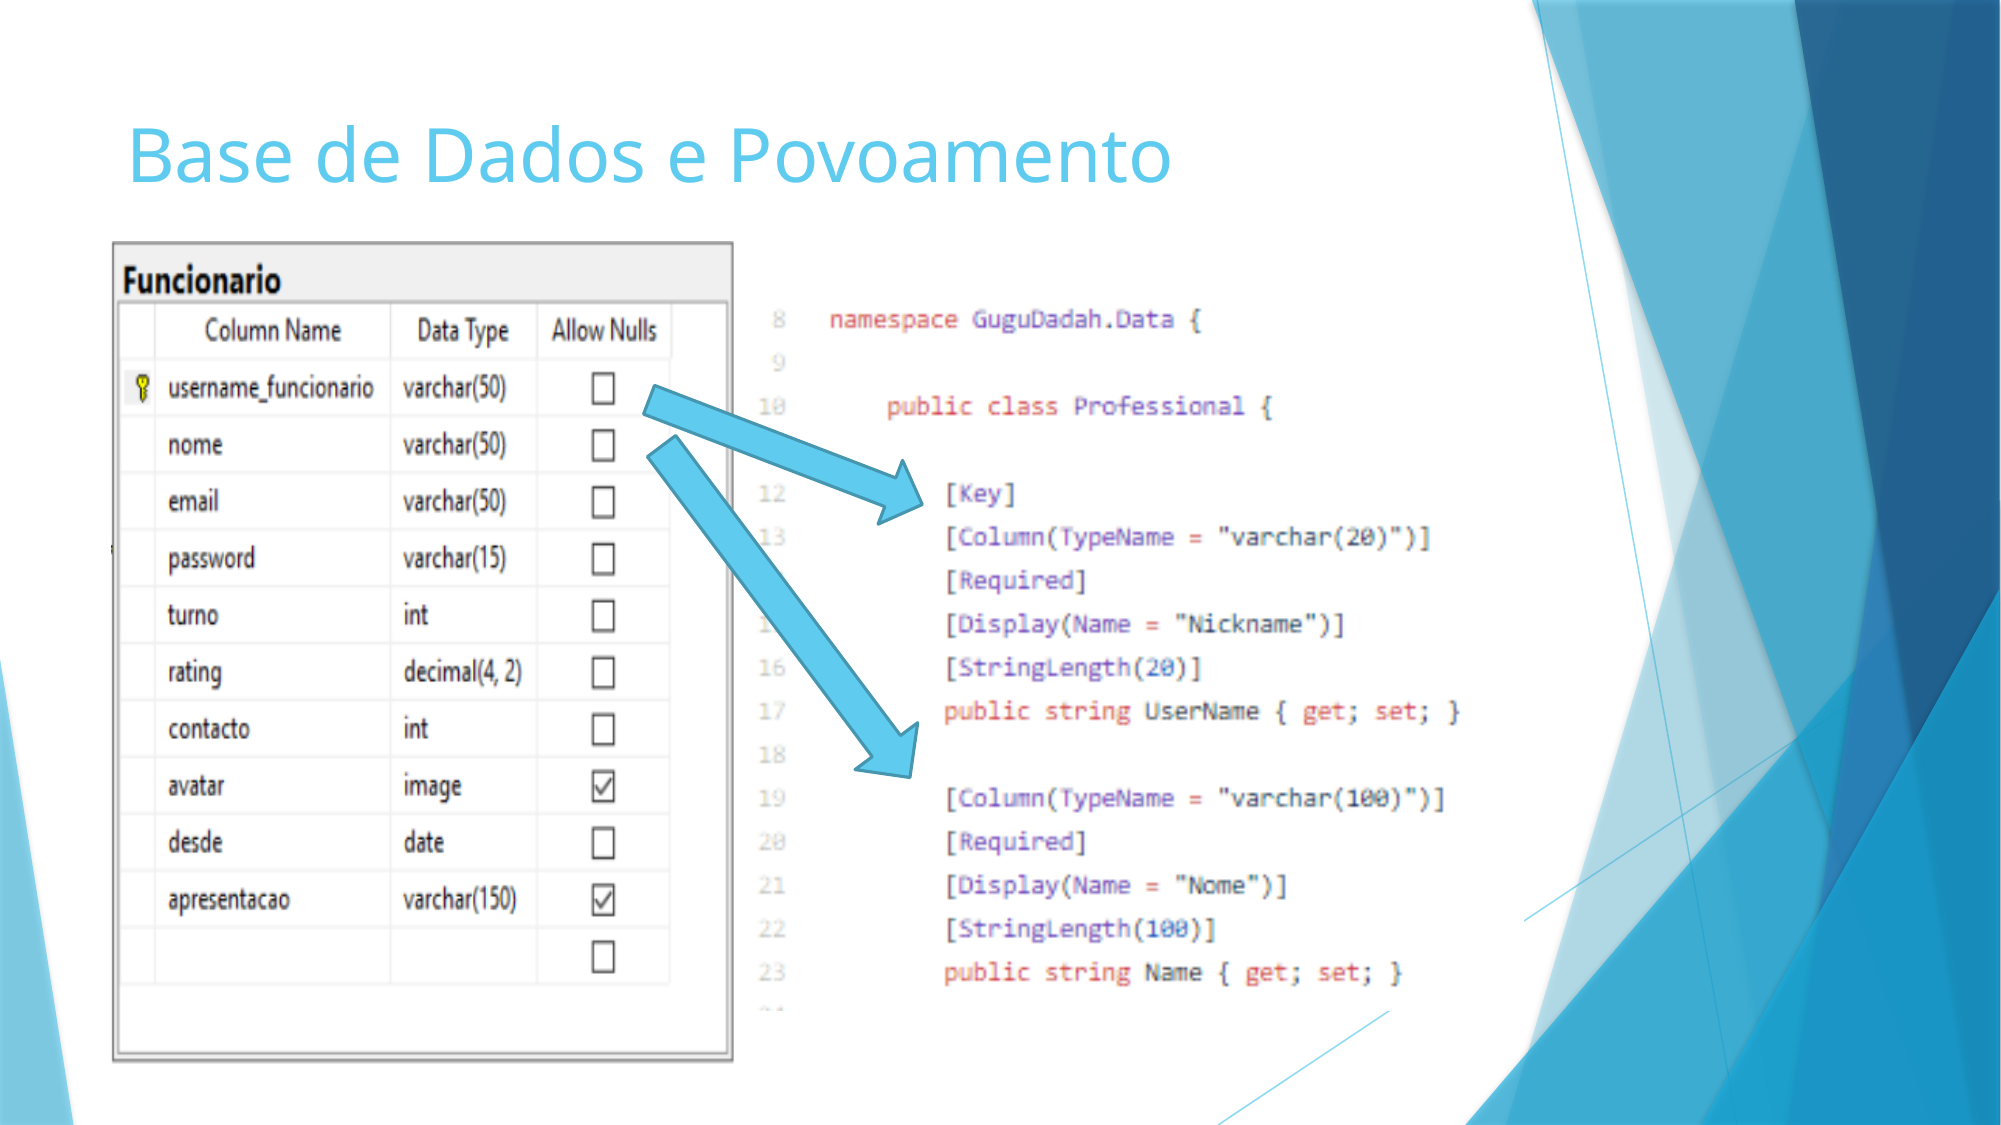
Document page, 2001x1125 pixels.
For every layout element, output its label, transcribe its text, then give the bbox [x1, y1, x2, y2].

title Base de Dados e Povoamento [111, 99, 1522, 295]
picture [110, 241, 1525, 1067]
